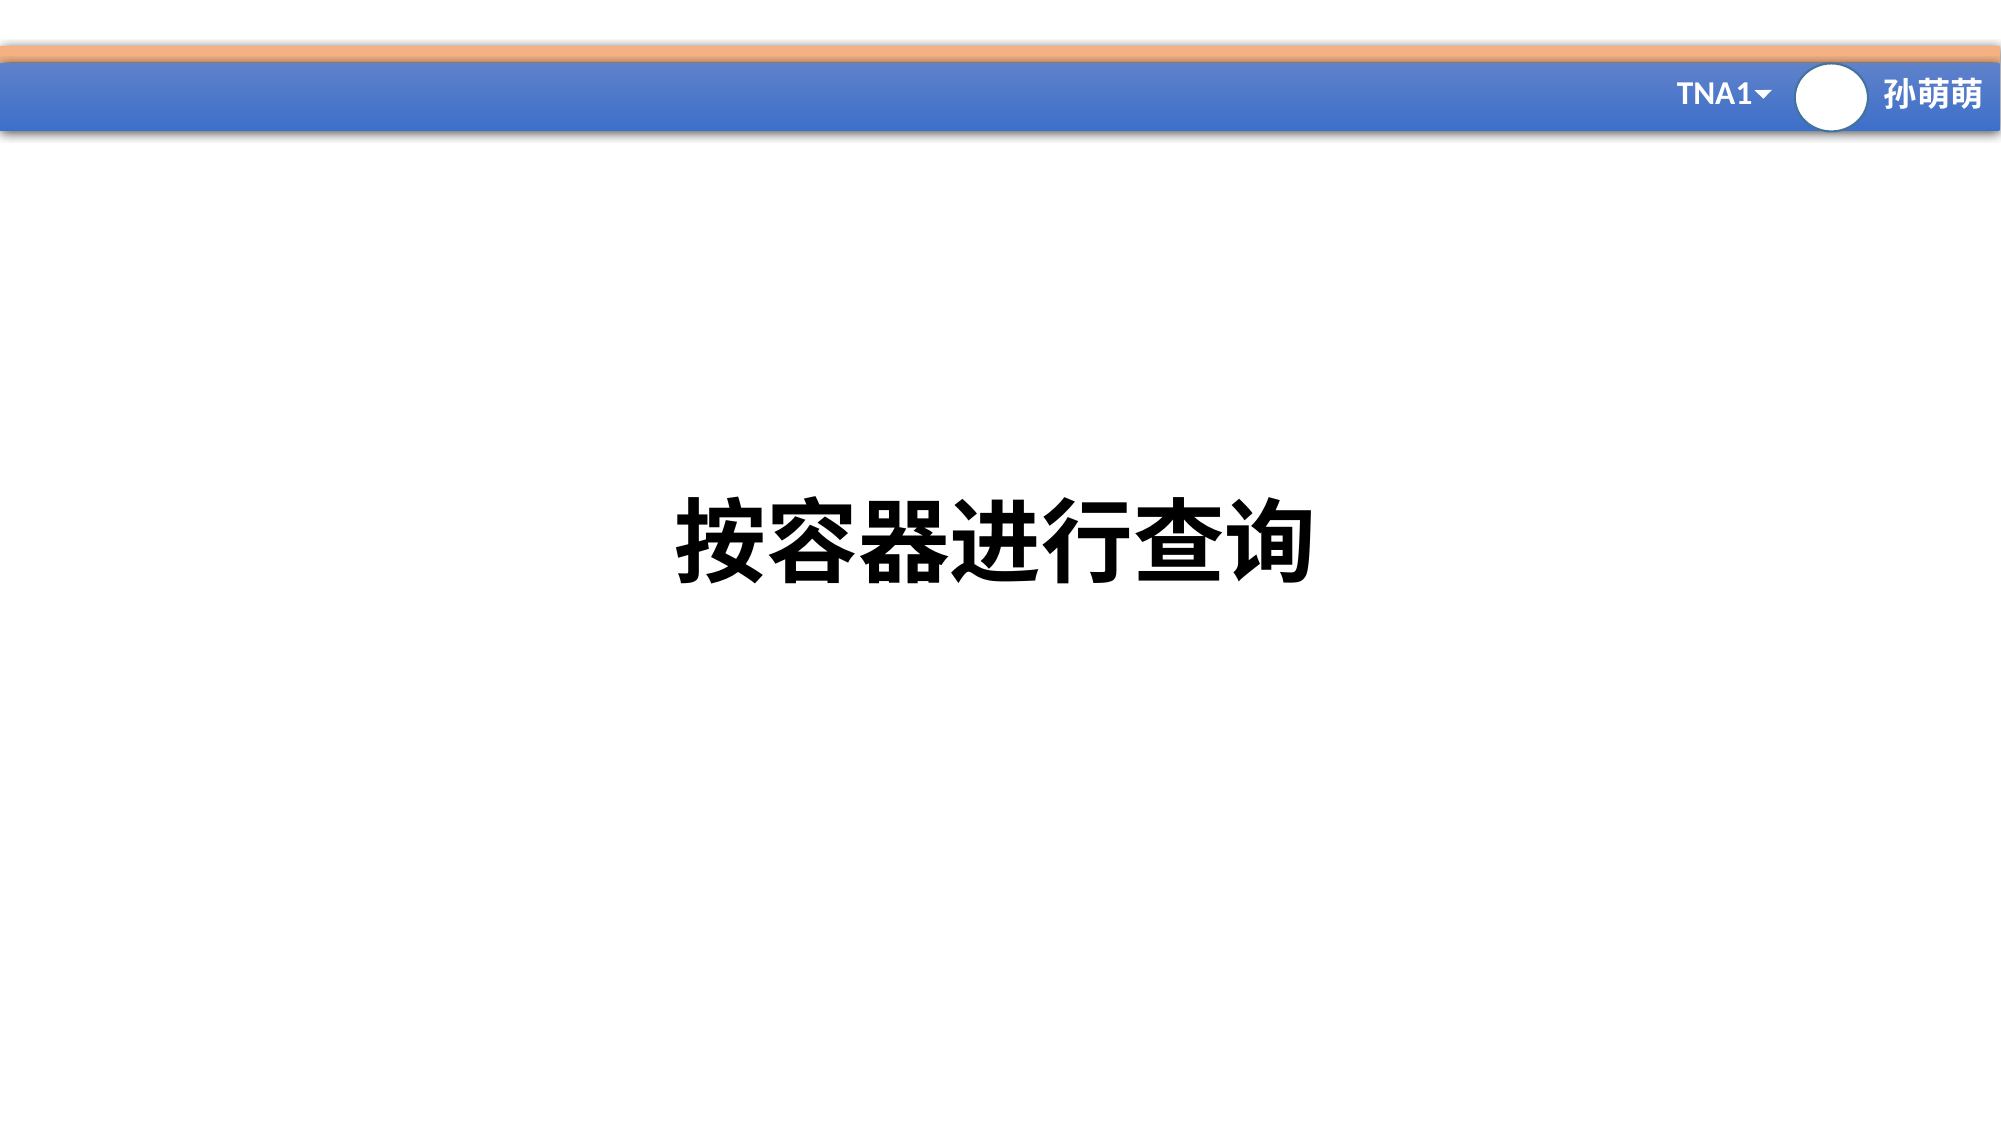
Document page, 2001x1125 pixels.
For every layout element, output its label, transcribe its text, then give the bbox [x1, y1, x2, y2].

text_box 按容器进行查询 [133, 457, 1859, 634]
